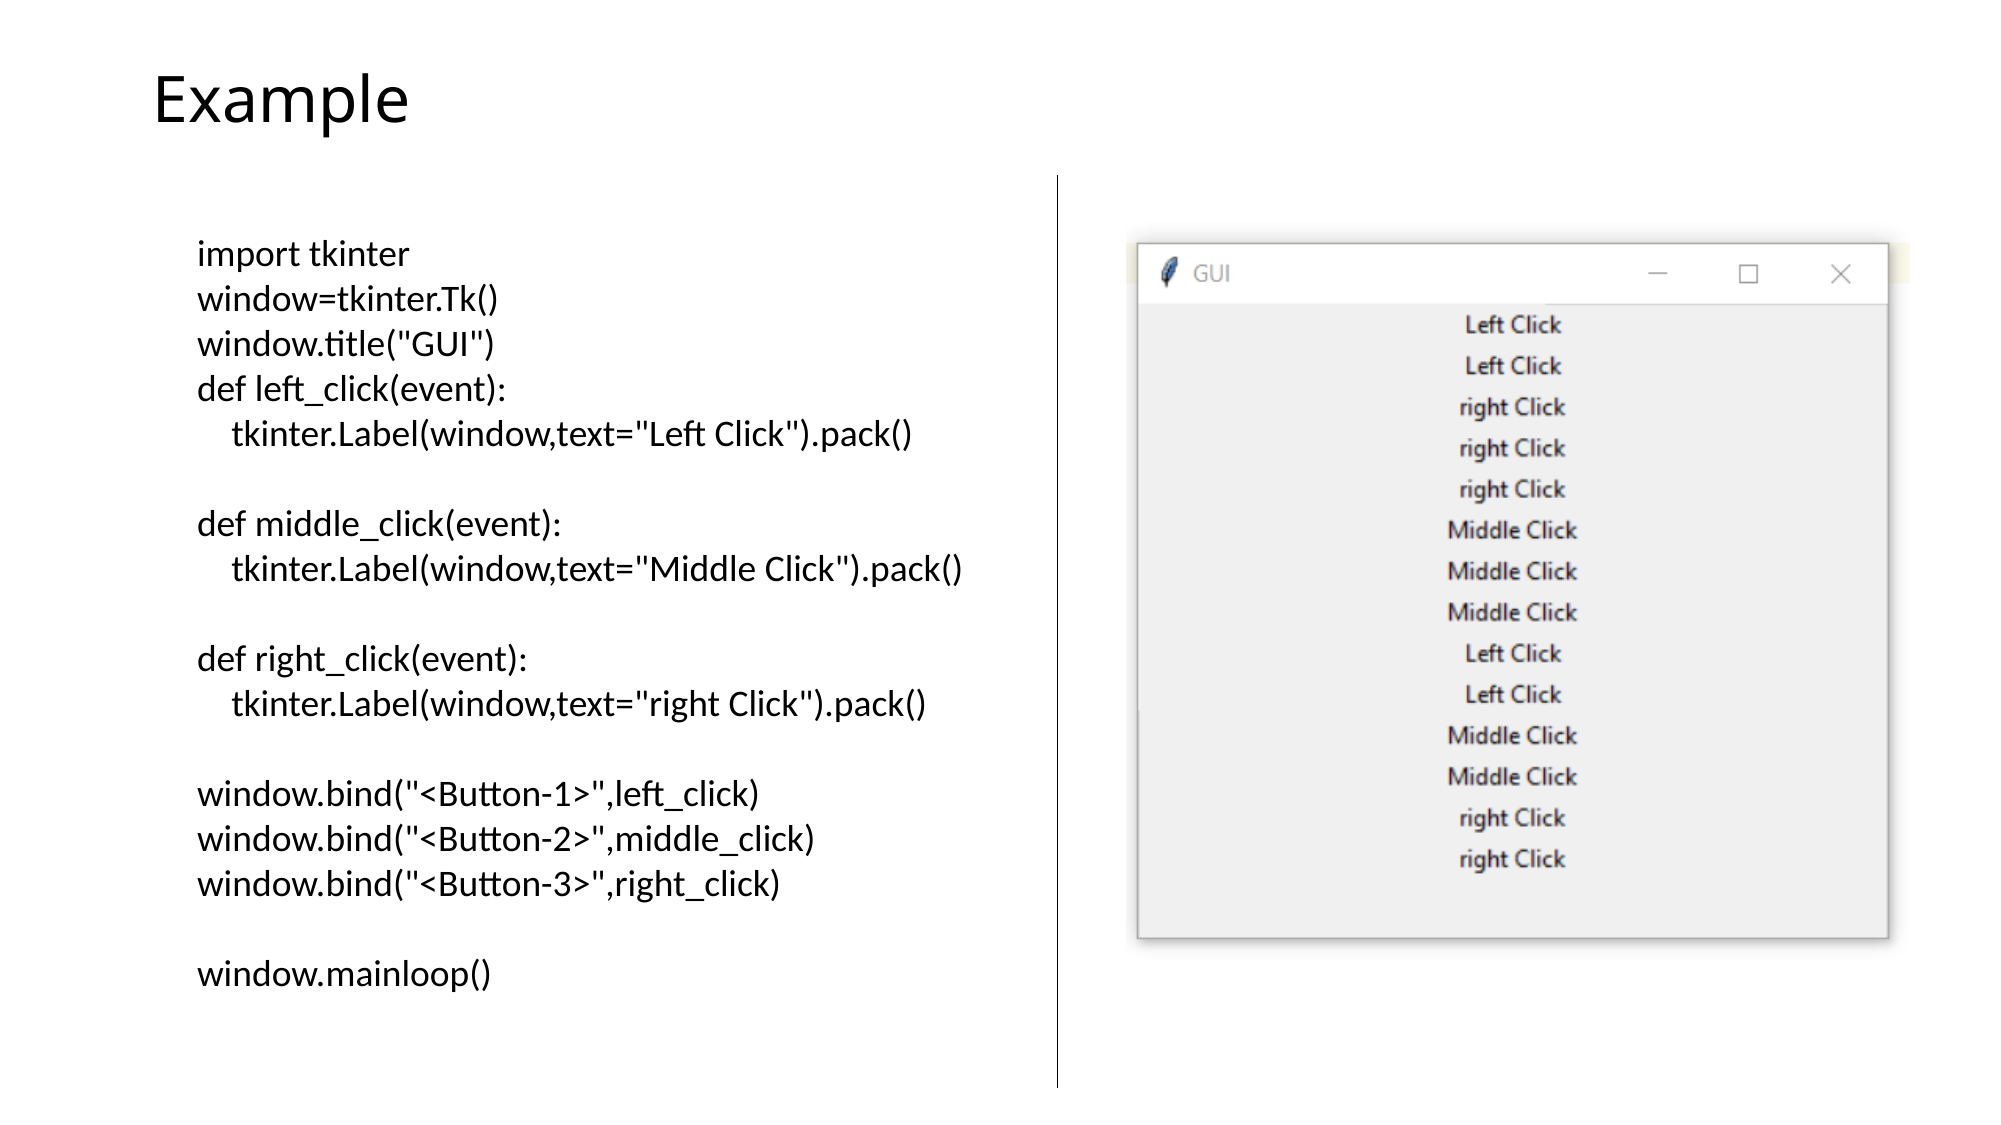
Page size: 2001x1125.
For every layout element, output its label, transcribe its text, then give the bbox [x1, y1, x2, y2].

text_box import tkinter window=tkinter.Tk() window.title("GUI") def left_click(event): tkinter.Label(window,text="Left Click").pack() def middle_click(event): tkinter.Label(window,text="Middle Click").pack() def right_click(event): tkinter.Label(window,text="right Click").pack() window.bind("<Button-1>",left_click) window.bind("<Button-2>",middle_click) window.bind("<Button-3>",right_click) window.mainloop() [182, 221, 1042, 1002]
title Example [137, 59, 1863, 145]
picture [1126, 221, 1910, 966]
